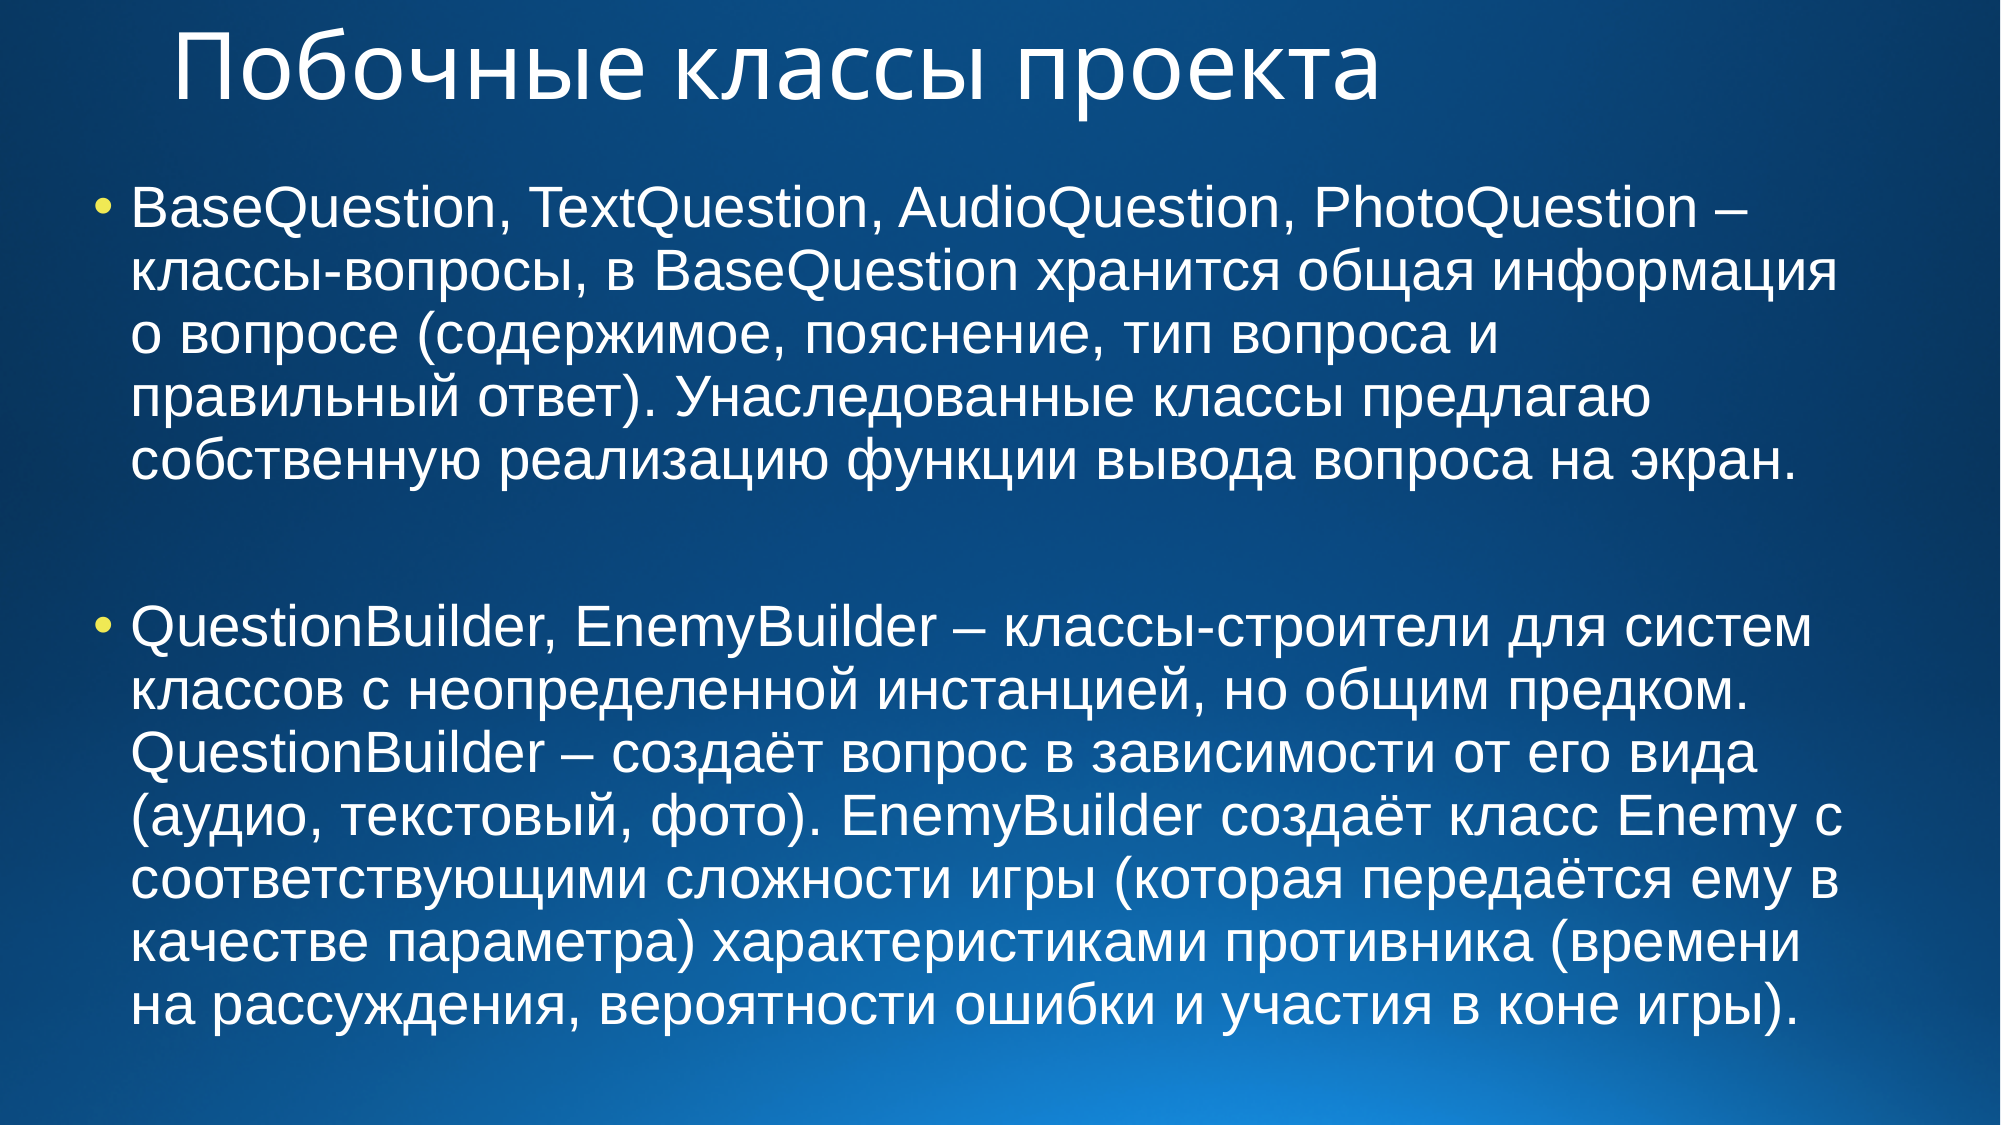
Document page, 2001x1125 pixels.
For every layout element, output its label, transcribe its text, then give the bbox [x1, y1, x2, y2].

title Побочные классы проекта [155, 11, 1864, 128]
picture [0, 0, 2001, 1125]
list BaseQuestion, TextQuestion, AudioQuestion, PhotoQuestion – классы-вопросы, в BaseQuestion хранится общая информация о вопросе (содержимое, пояснение, тип вопроса и правильный ответ). Унаследованные классы предлагаю собственную реализацию функции вывода вопроса на экран. QuestionBuilder, EnemyBuilder – классы-строители для систем классов с неопределенной инстанцией, но общим предком. QuestionBuilder – создаёт вопрос в зависимости от его вида (аудио, текстовый, фото). EnemyBuilder создаёт класс Enemy с соответствующими сложности игры (которая передаётся ему в качестве параметра) характеристиками противника (времени на рассуждения, вероятности ошибки и участия в коне игры). [78, 169, 1862, 1125]
